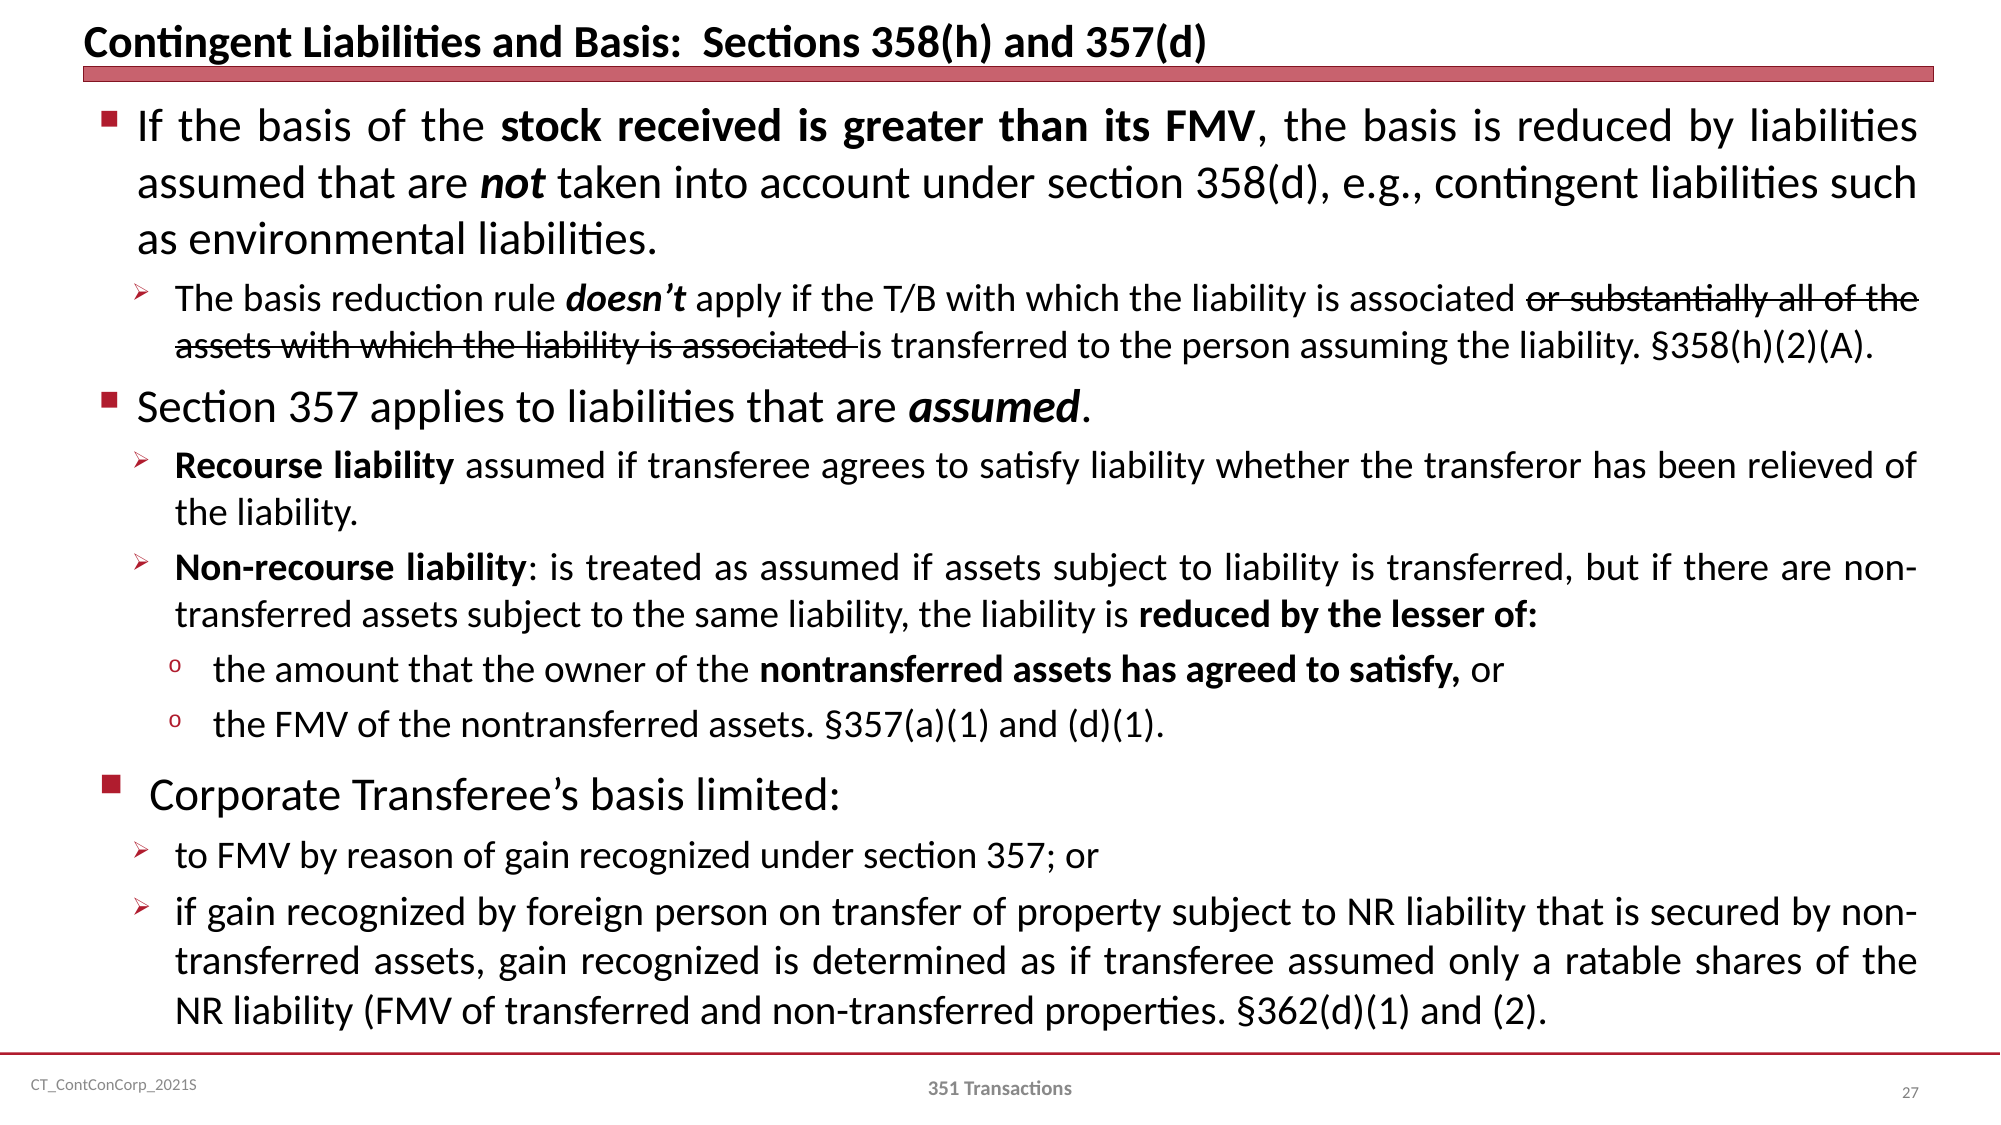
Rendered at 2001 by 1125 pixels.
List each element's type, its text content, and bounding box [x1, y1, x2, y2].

title Contingent Liabilities and Basis: Sections 358(h) and 357(d) [83, 6, 1935, 67]
list If the basis of the stock received is greater than its FMV, the basis is reduced by liabilities assumed that are not taken into account under section 358(d), e.g., contingent liabilities such as environmental liabilities. The basis reduction rule doesn’t apply if the T/B with which the liability is associated or substantially all of the assets with which the liability is associated is transferred to the person assuming the liability. §358(h)(2)(A). Section 357 applies to liabilities that are assumed. Recourse liability assumed if transferee agrees to satisfy liability whether the transferor has been relieved of the liability. Non-recourse liability: is treated as assumed if assets subject to liability is transferred, but if there are non-transferred assets subject to the same liability, the liability is reduced by the lesser of: the amount that the owner of the nontransferred assets has agreed to satisfy, or the FMV of the nontransferred assets. §357(a)(1) and (d)(1). Corporate Transferee’s basis limited: to FMV by reason of gain recognized under section 357; or if gain recognized by foreign person on transfer of property subject to NR liability that is secured by non-transferred assets, gain recognized is determined as if transferee assumed only a ratable shares of the NR liability (FMV of transferred and non-transferred properties. §362(d)(1) and (2). [83, 87, 1934, 1041]
slide_number 27 [1834, 1061, 1934, 1122]
footer 351 Transactions [683, 1056, 1317, 1117]
